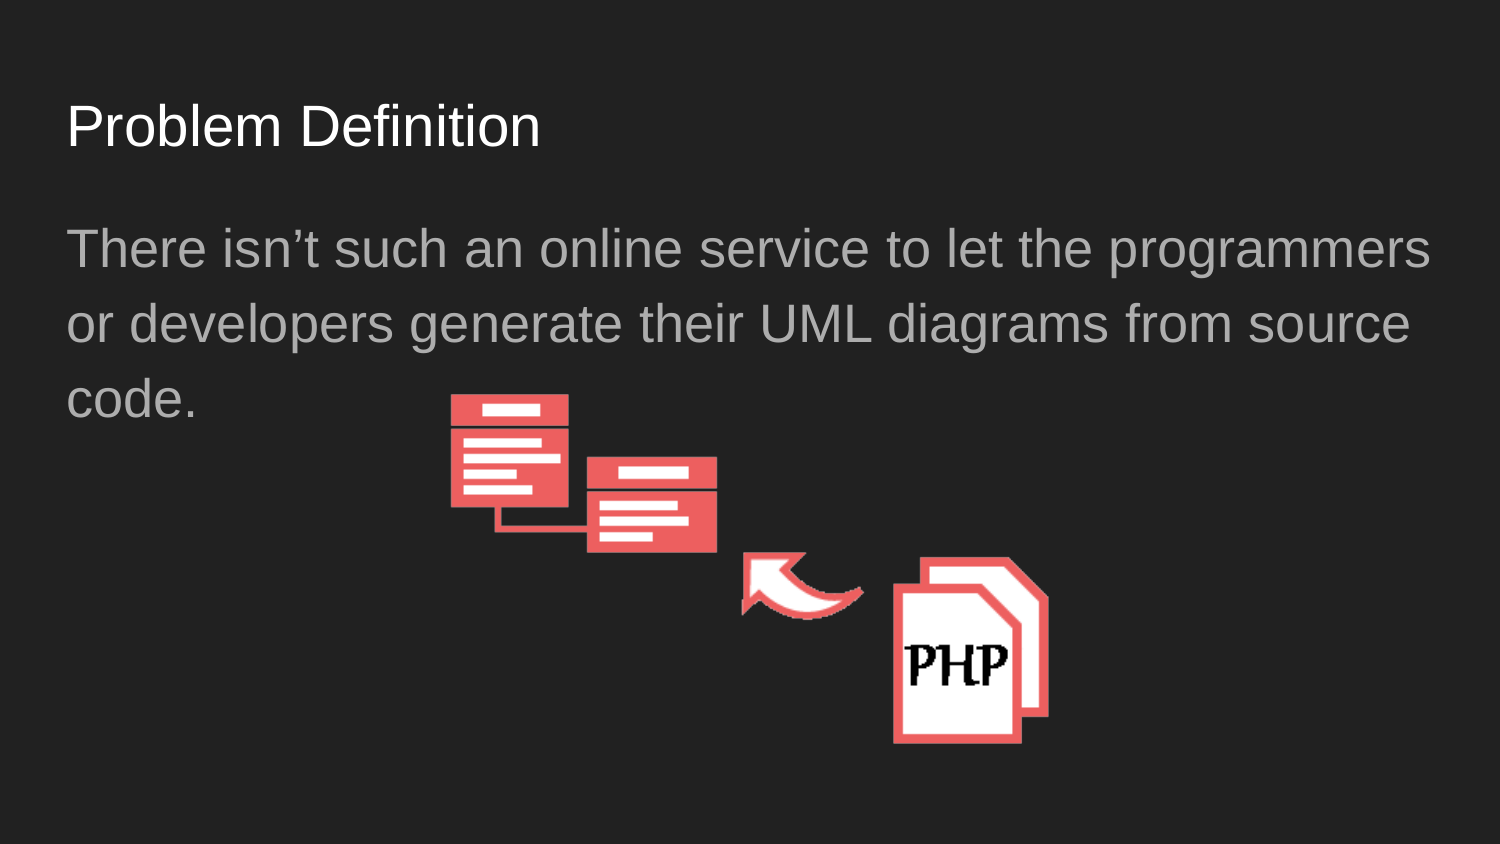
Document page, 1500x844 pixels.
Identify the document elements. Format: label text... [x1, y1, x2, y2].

title Problem Definition [51, 72, 1449, 167]
picture [441, 389, 1059, 750]
list There isn’t such an online service to let the programmers or developers generate their UML diagrams from source code. [51, 189, 1449, 750]
